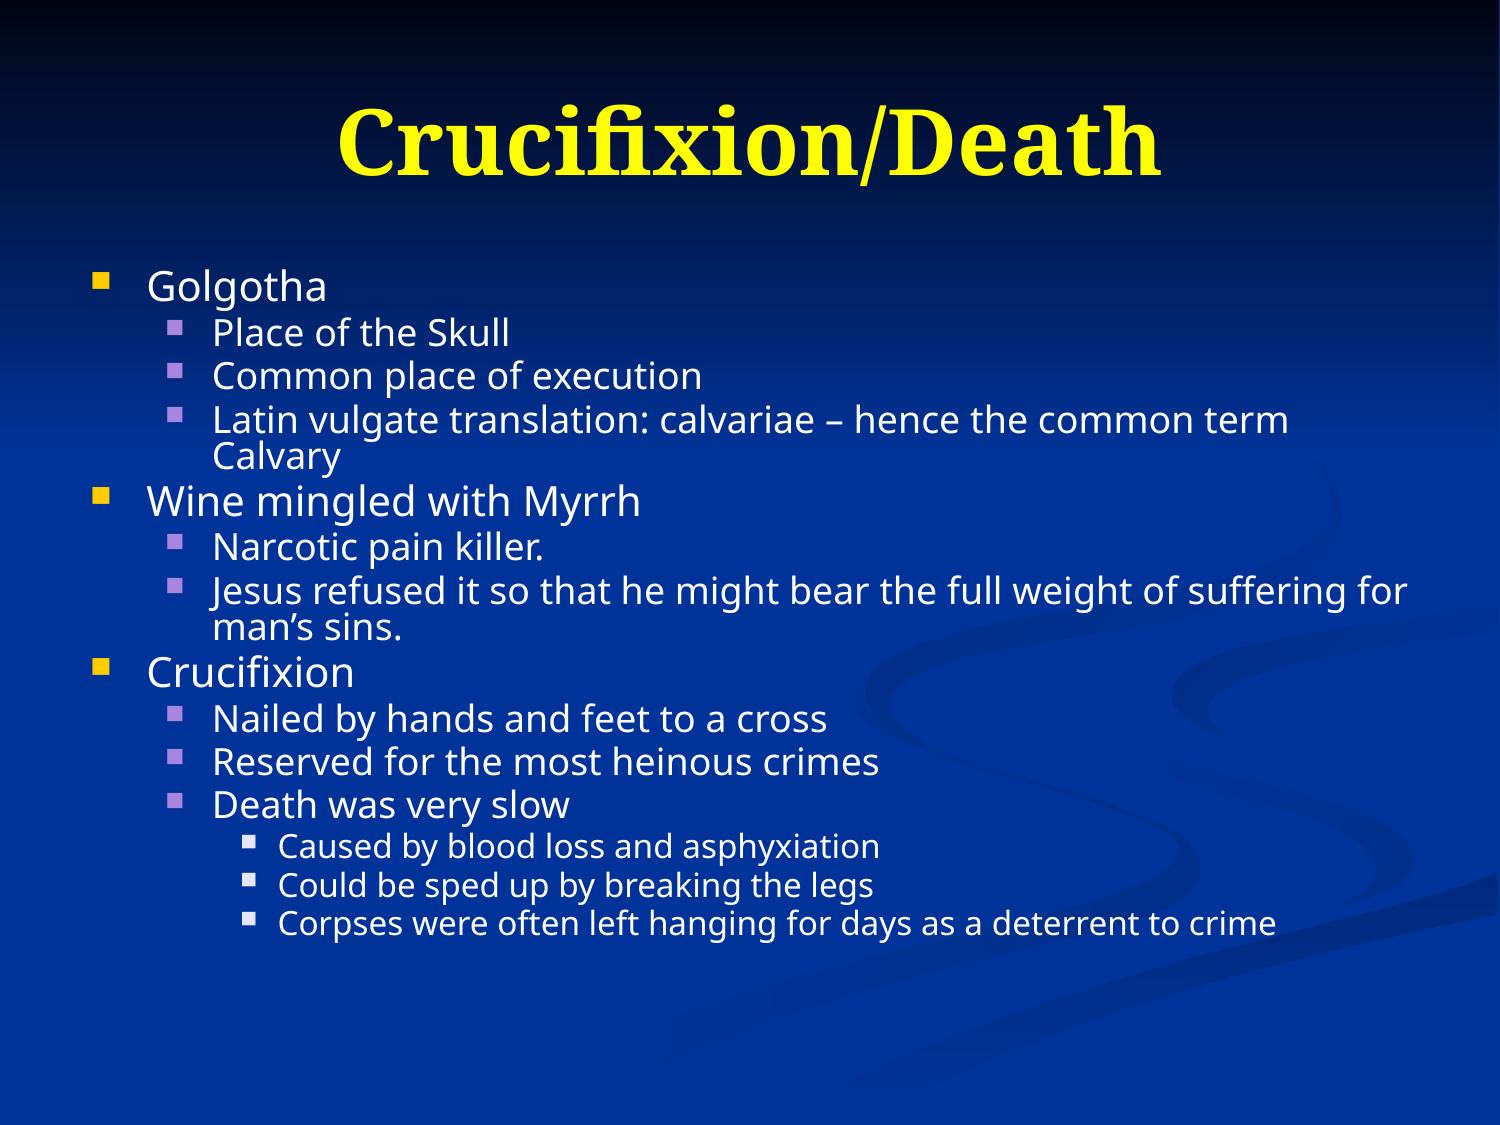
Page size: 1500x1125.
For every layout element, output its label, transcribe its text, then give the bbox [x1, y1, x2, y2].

title Crucifixion/Death [74, 44, 1426, 233]
list Golgotha Place of the Skull Common place of execution Latin vulgate translation: calvariae – hence the common term Calvary Wine mingled with Myrrh Narcotic pain killer. Jesus refused it so that he might bear the full weight of suffering for man’s sins. Crucifixion Nailed by hands and feet to a cross Reserved for the most heinous crimes Death was very slow Caused by blood loss and asphyxiation Could be sped up by breaking the legs Corpses were often left hanging for days as a deterrent to crime [74, 262, 1426, 1006]
